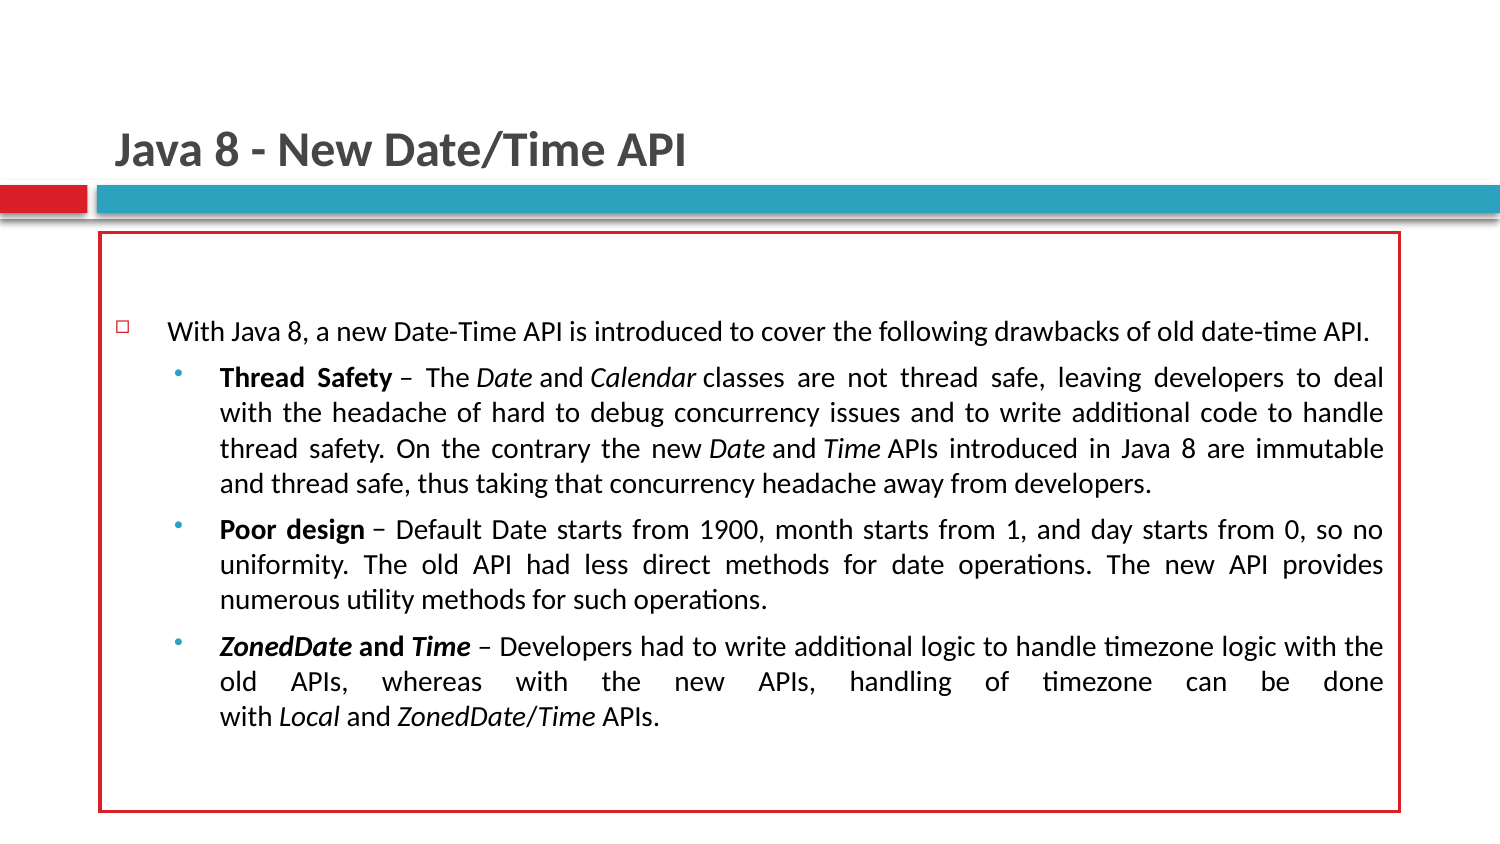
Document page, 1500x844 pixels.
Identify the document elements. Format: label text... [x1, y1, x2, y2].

title Java 8 - New Date/Time API [99, 18, 1500, 185]
list With Java 8, a new Date-Time API is introduced to cover the following drawbacks of old date-time API. Thread Safety – The Date and Calendar classes are not thread safe, leaving developers to deal with the headache of hard to debug concurrency issues and to write additional code to handle thread safety. On the contrary the new Date and Time APIs introduced in Java 8 are immutable and thread safe, thus taking that concurrency headache away from developers. Poor design − Default Date starts from 1900, month starts from 1, and day starts from 0, so no uniformity. The old API had less direct methods for date operations. The new API provides numerous utility methods for such operations. ZonedDate and Time – Developers had to write additional logic to handle timezone logic with the old APIs, whereas with the new APIs, handling of timezone can be done with Local and ZonedDate/Time APIs. [98, 231, 1401, 813]
